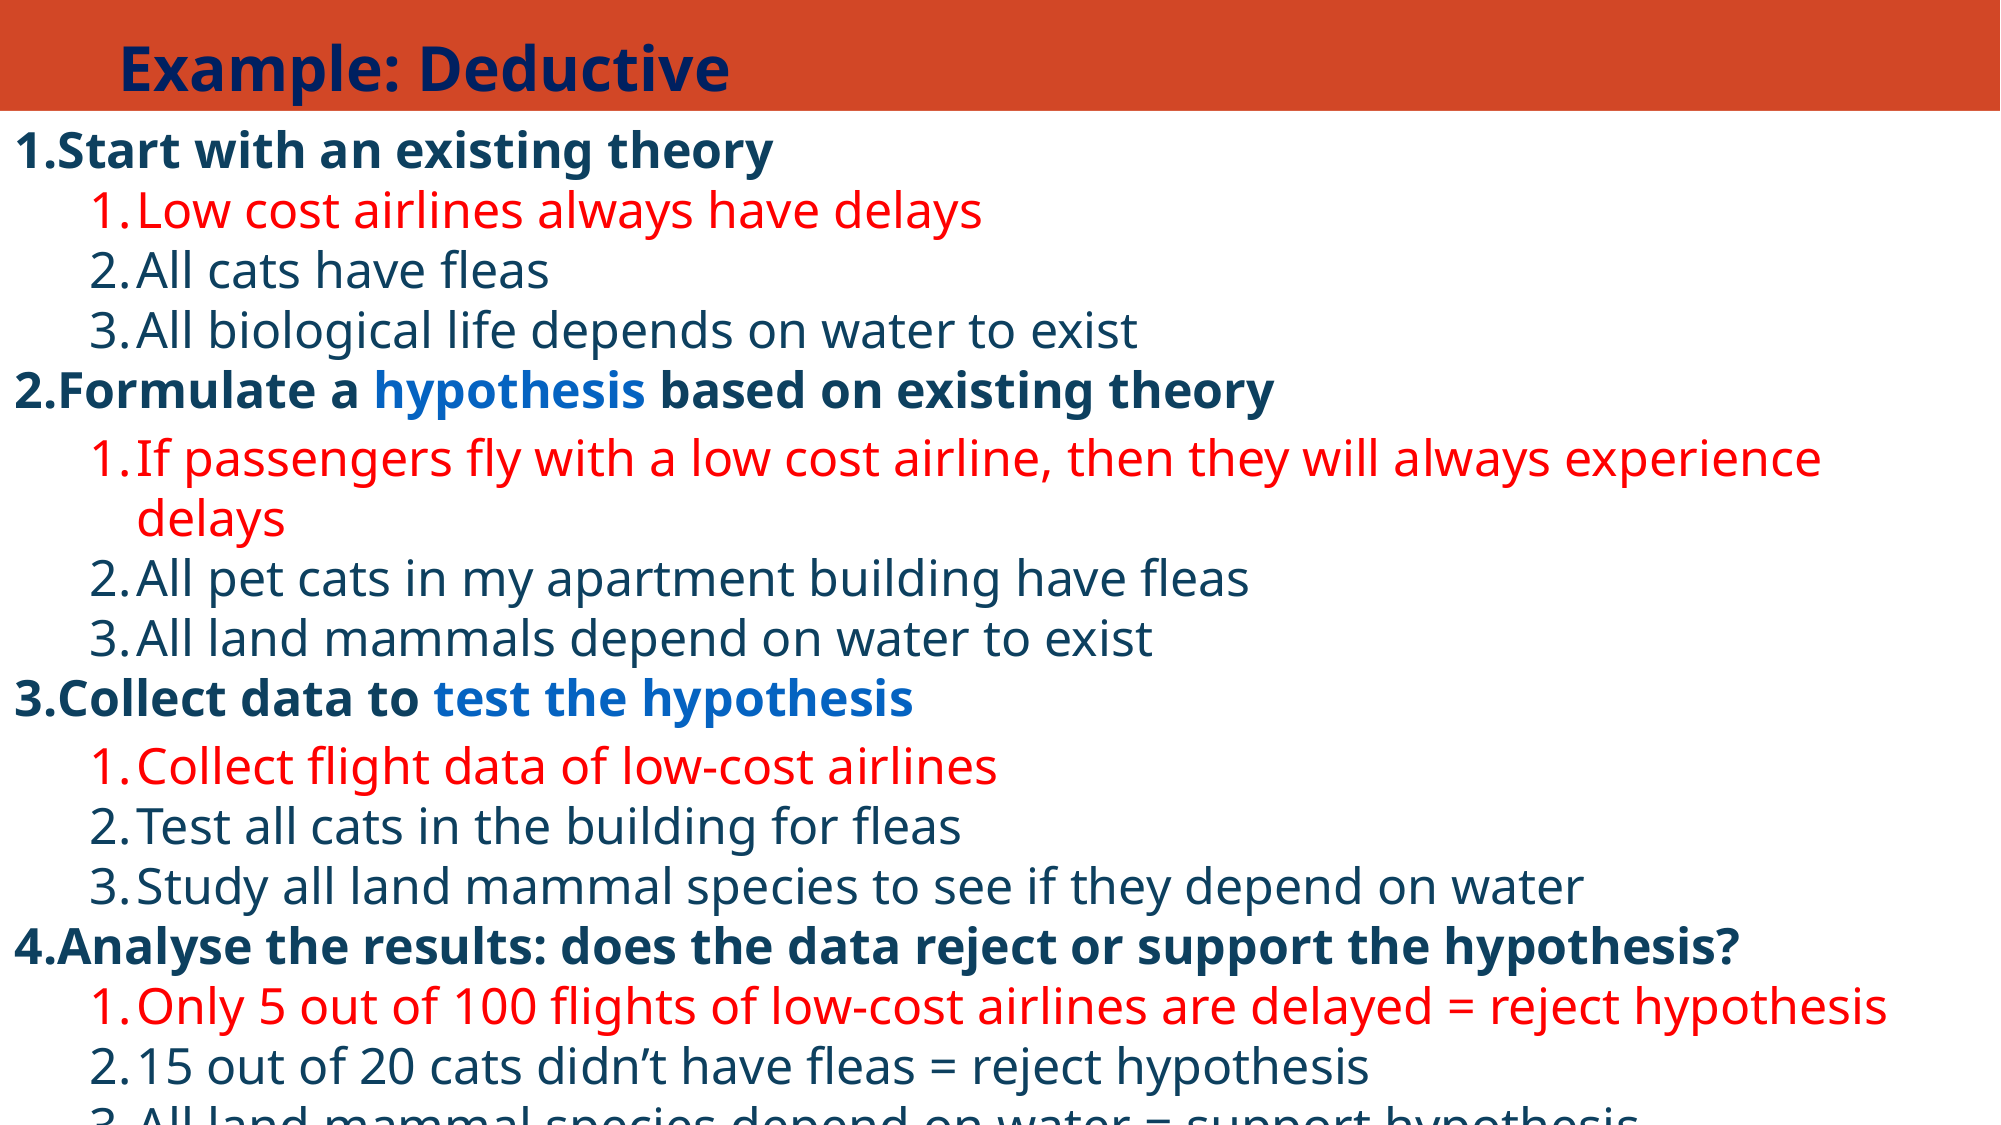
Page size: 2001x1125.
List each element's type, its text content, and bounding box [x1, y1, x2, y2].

text_box Start with an existing theory Low cost airlines always have delays All cats have fleas All biological life depends on water to exist Formulate a hypothesis based on existing theory If passengers fly with a low cost airline, then they will always experience delays All pet cats in my apartment building have fleas All land mammals depend on water to exist Collect data to test the hypothesis Collect flight data of low-cost airlines Test all cats in the building for fleas Study all land mammal species to see if they depend on water Analyse the results: does the data reject or support the hypothesis? Only 5 out of 100 flights of low-cost airlines are delayed = reject hypothesis 15 out of 20 cats didn’t have fleas = reject hypothesis All land mammal species depend on water = support hypothesis [0, 110, 2000, 1125]
title Example: Deductive [104, 21, 1645, 110]
